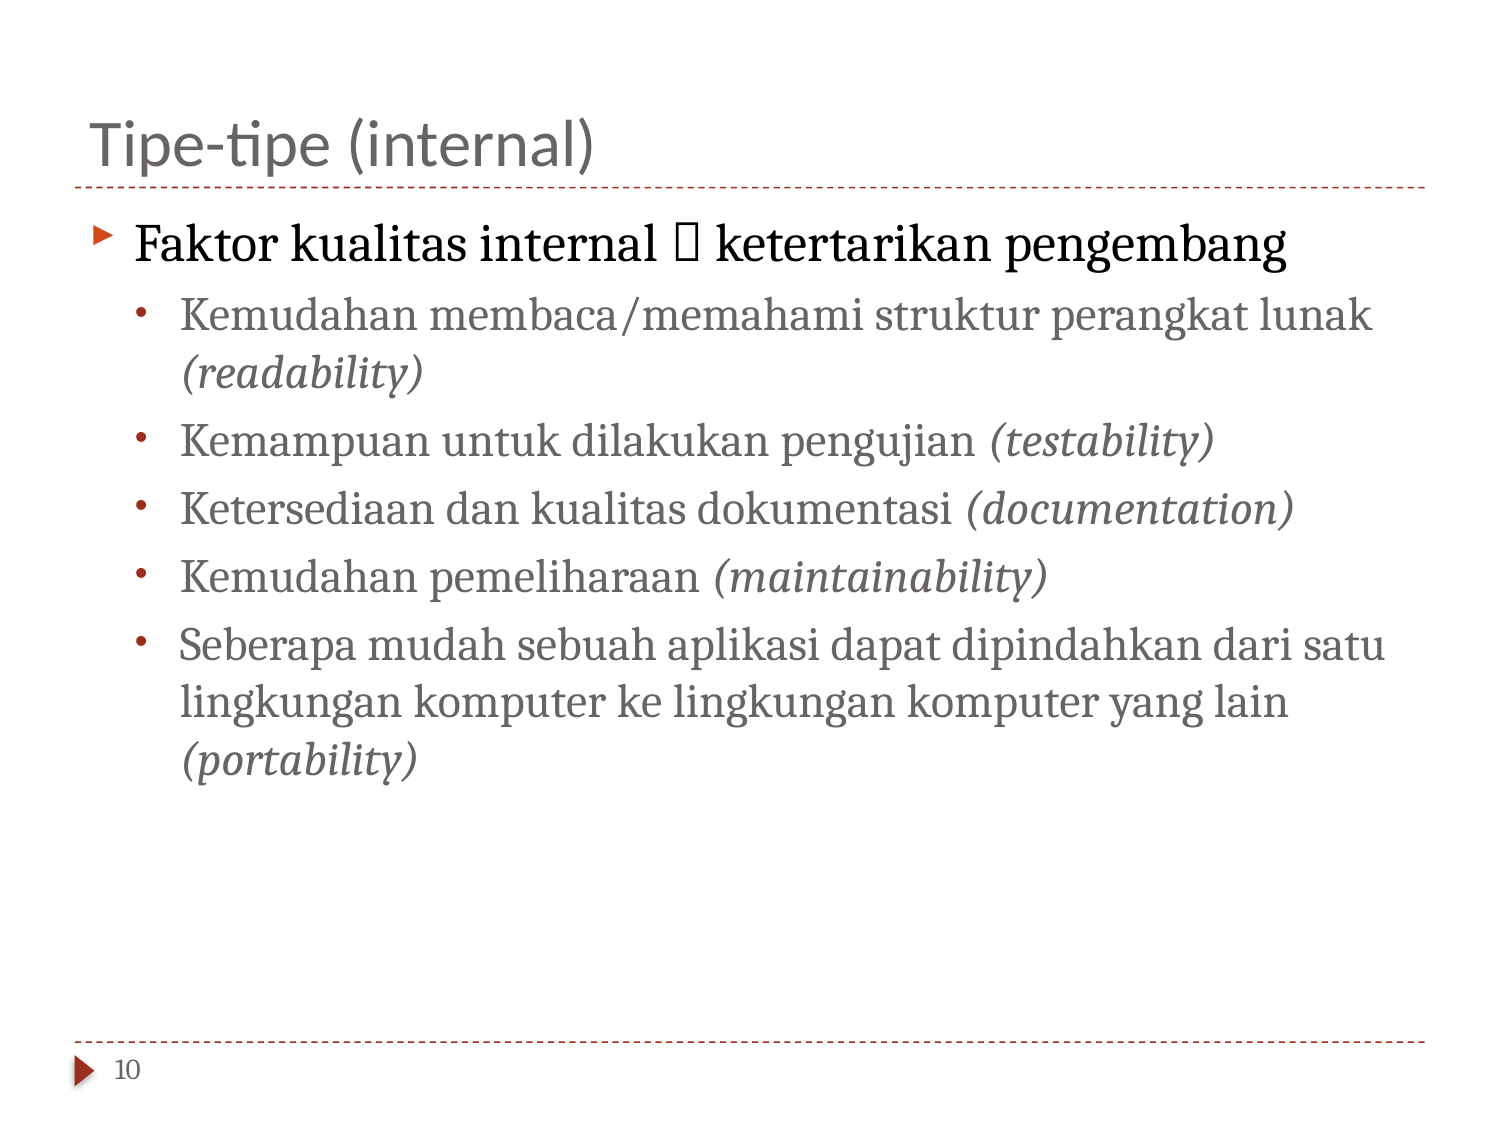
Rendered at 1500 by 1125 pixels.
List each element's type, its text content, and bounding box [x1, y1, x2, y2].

list Faktor kualitas internal  ketertarikan pengembang Kemudahan membaca/memahami struktur perangkat lunak (readability) Kemampuan untuk dilakukan pengujian (testability) Ketersediaan dan kualitas dokumentasi (documentation) Kemudahan pemeliharaan (maintainability) Seberapa mudah sebuah aplikasi dapat dipindahkan dari satu lingkungan komputer ke lingkungan komputer yang lain (portability) [75, 200, 1425, 1010]
slide_number 10 [100, 1042, 426, 1103]
title Tipe-tipe (internal) [75, 24, 1425, 188]
